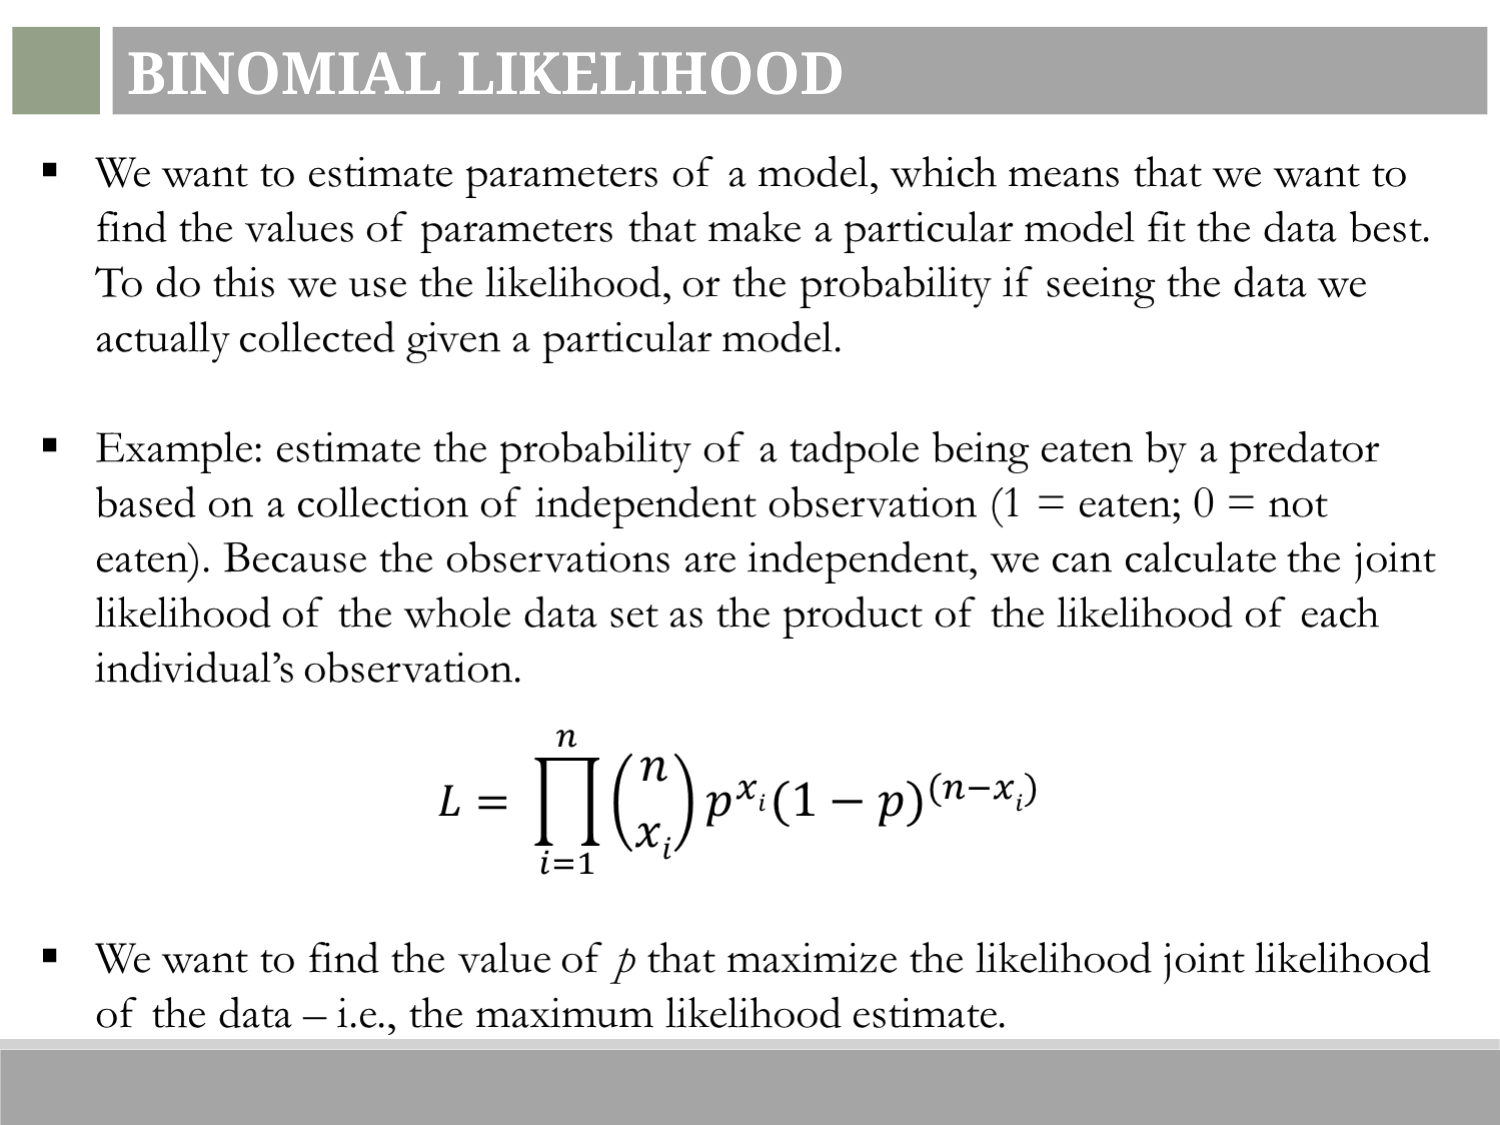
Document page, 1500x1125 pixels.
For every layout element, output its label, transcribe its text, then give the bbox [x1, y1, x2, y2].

text_box [24, 137, 1463, 1057]
text_box Binomial Likelihood [112, 26, 1488, 115]
text_box [12, 26, 100, 115]
